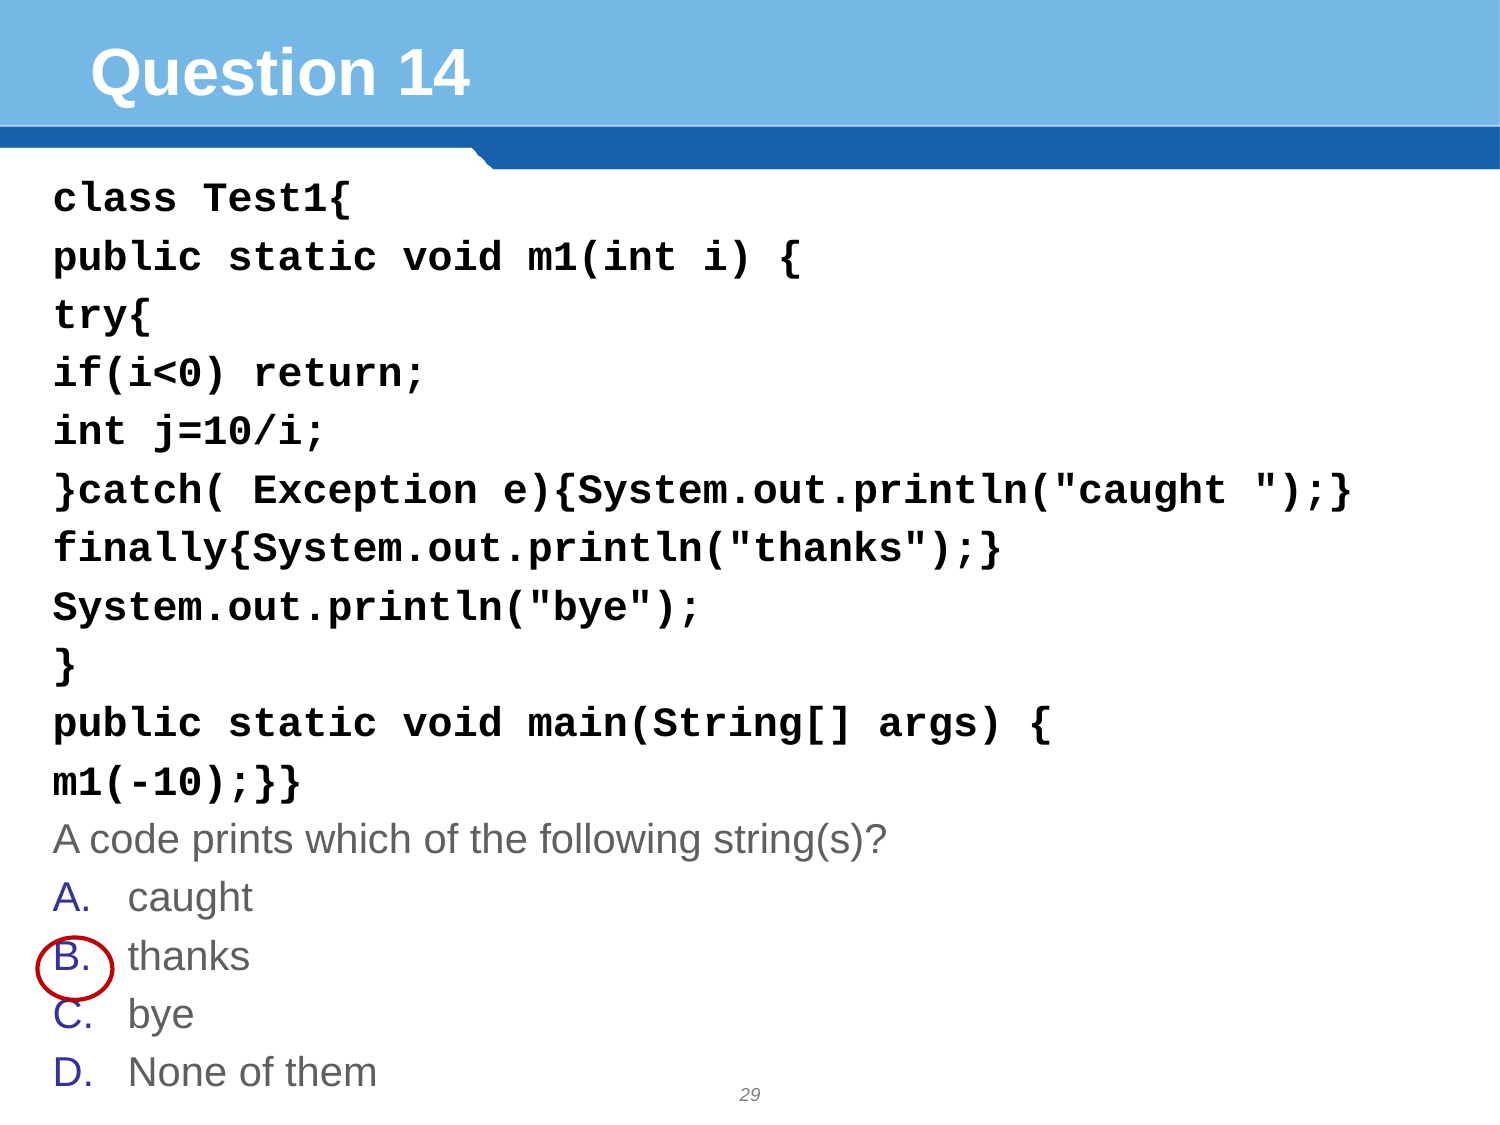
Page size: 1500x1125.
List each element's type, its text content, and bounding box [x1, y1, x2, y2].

list class Test1{ public static void m1(int i) { try{ if(i<0) return; int j=10/i; }catch( Exception e){System.out.println("caught ");} finally{System.out.println("thanks");} System.out.println("bye"); } public static void main(String[] args) { m1(-10);}} A code prints which of the following string(s)? caught thanks bye None of them [37, 162, 1388, 906]
picture [0, 0, 1500, 188]
text_box [35, 935, 115, 1003]
title Question 14 [74, 0, 1426, 138]
slide_number 29 [574, 1074, 926, 1115]
